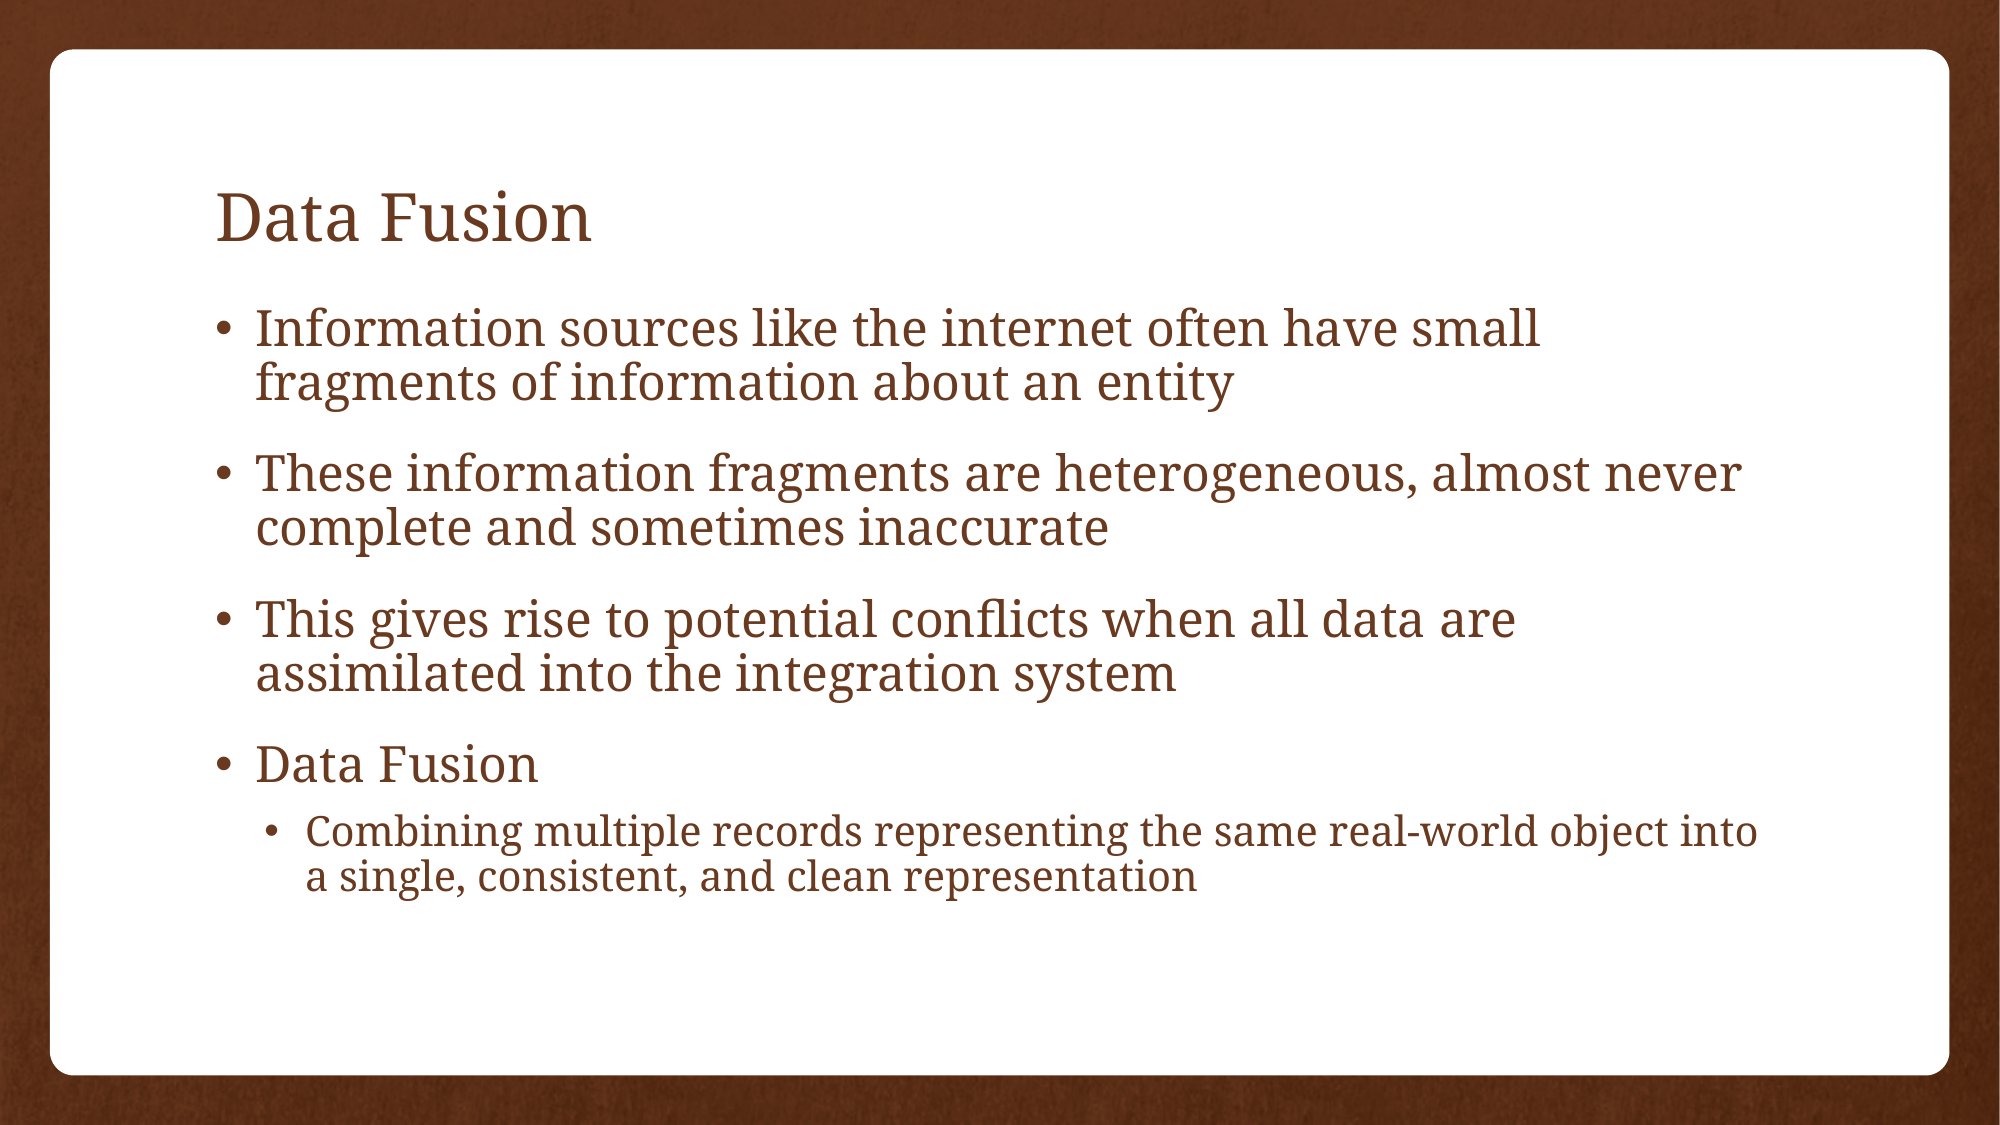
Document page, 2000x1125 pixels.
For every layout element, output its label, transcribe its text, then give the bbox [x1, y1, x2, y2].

list Information sources like the internet often have small fragments of information about an entity These information fragments are heterogeneous, almost never complete and sometimes inaccurate This gives rise to potential conflicts when all data are assimilated into the integration system Data Fusion Combining multiple records representing the same real-world object into a single, consistent, and clean representation [199, 295, 1800, 996]
title Data Fusion [199, 70, 1800, 263]
